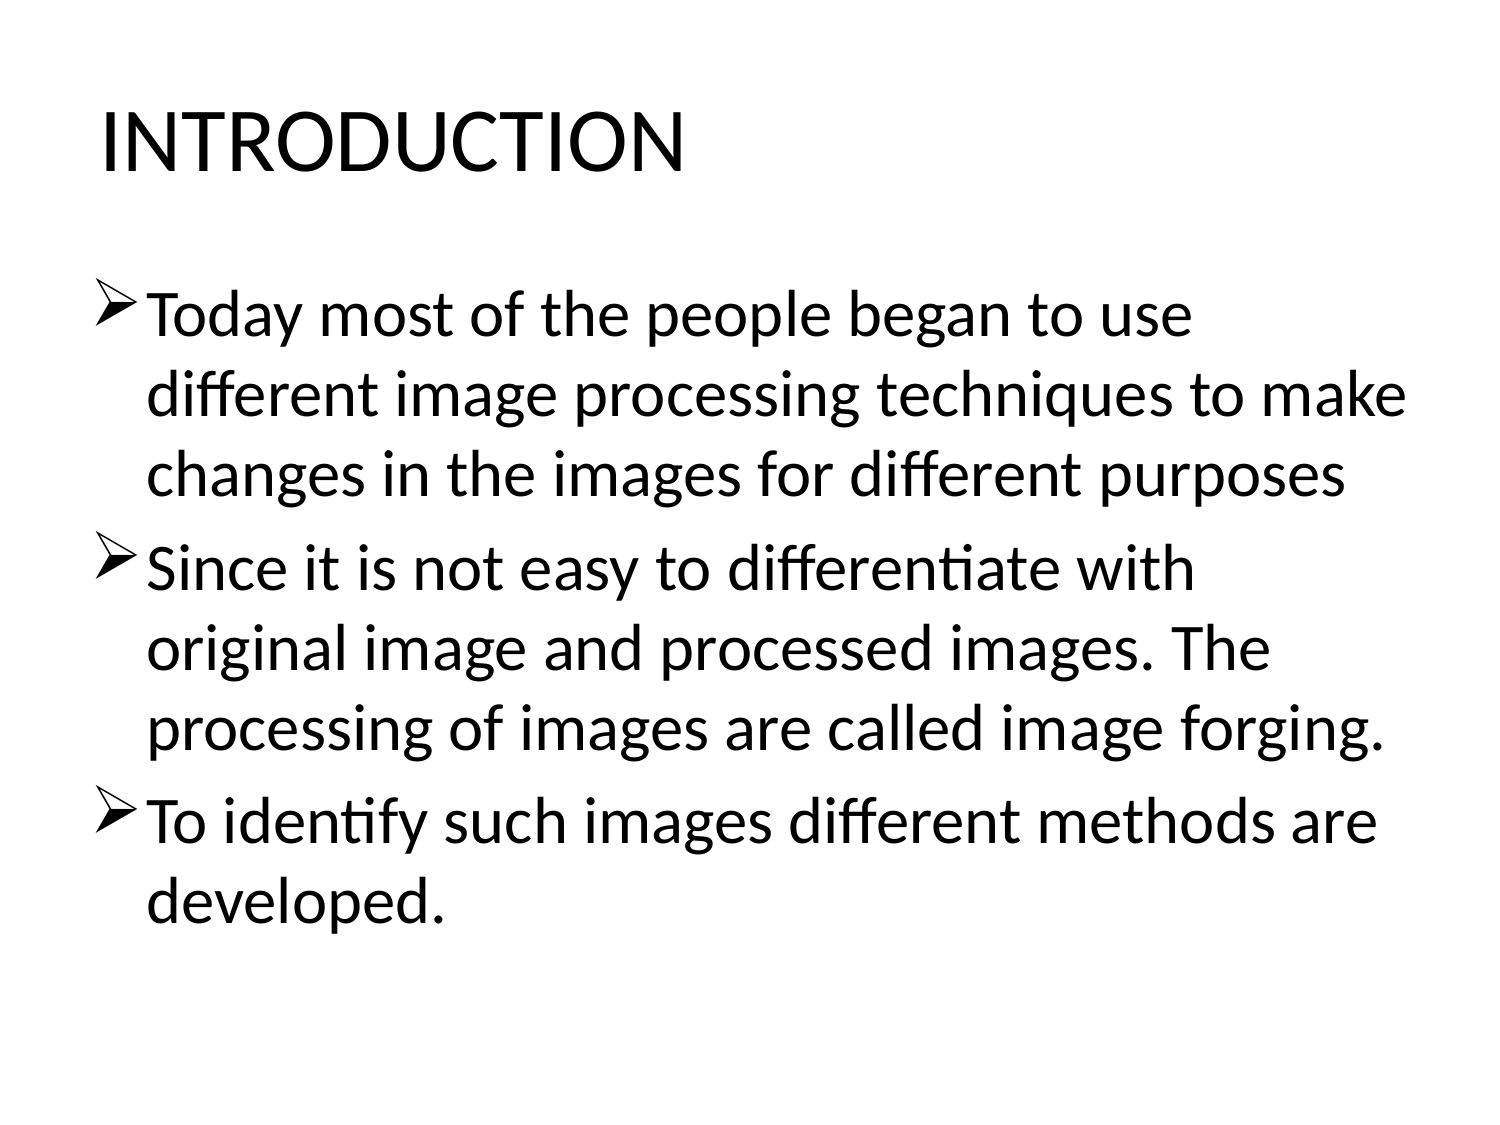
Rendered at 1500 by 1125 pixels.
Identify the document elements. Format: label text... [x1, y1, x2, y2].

list Today most of the people began to use different image processing techniques to make changes in the images for different purposes Since it is not easy to differentiate with original image and processed images. The processing of images are called image forging. To identify such images different methods are developed. [75, 262, 1425, 1005]
title INTRODUCTION [75, 45, 713, 225]
